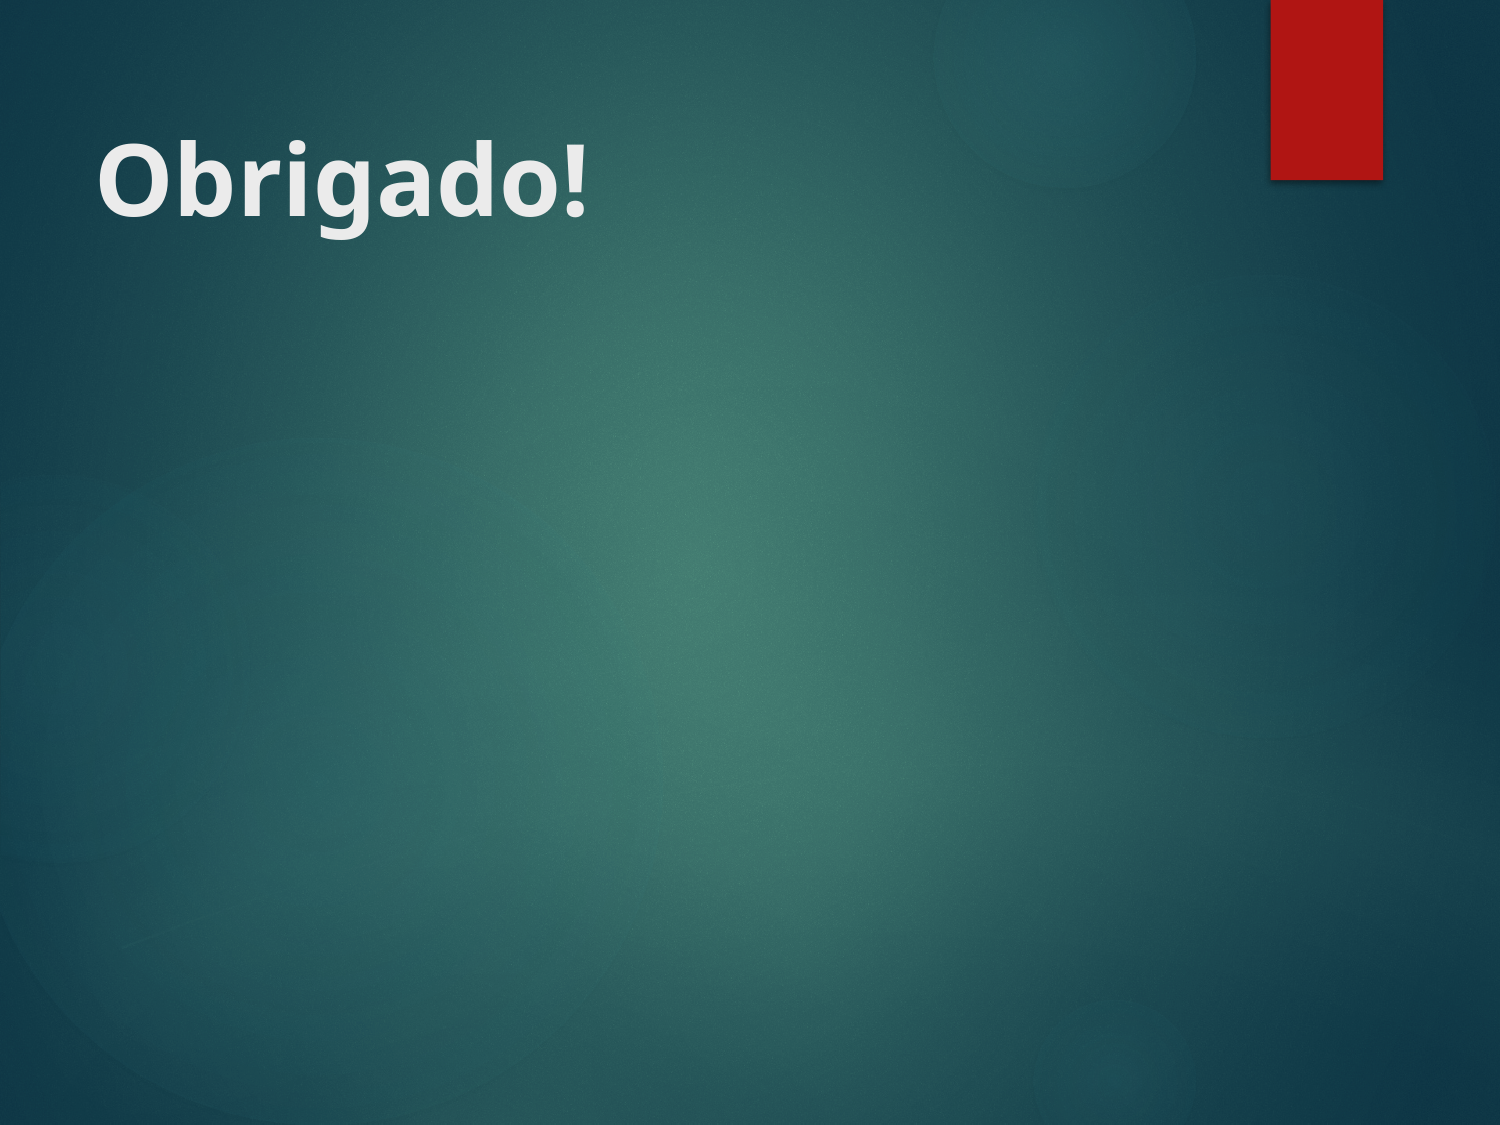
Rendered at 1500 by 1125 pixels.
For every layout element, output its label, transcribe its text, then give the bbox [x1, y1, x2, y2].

title Obrigado! [79, 61, 1237, 292]
